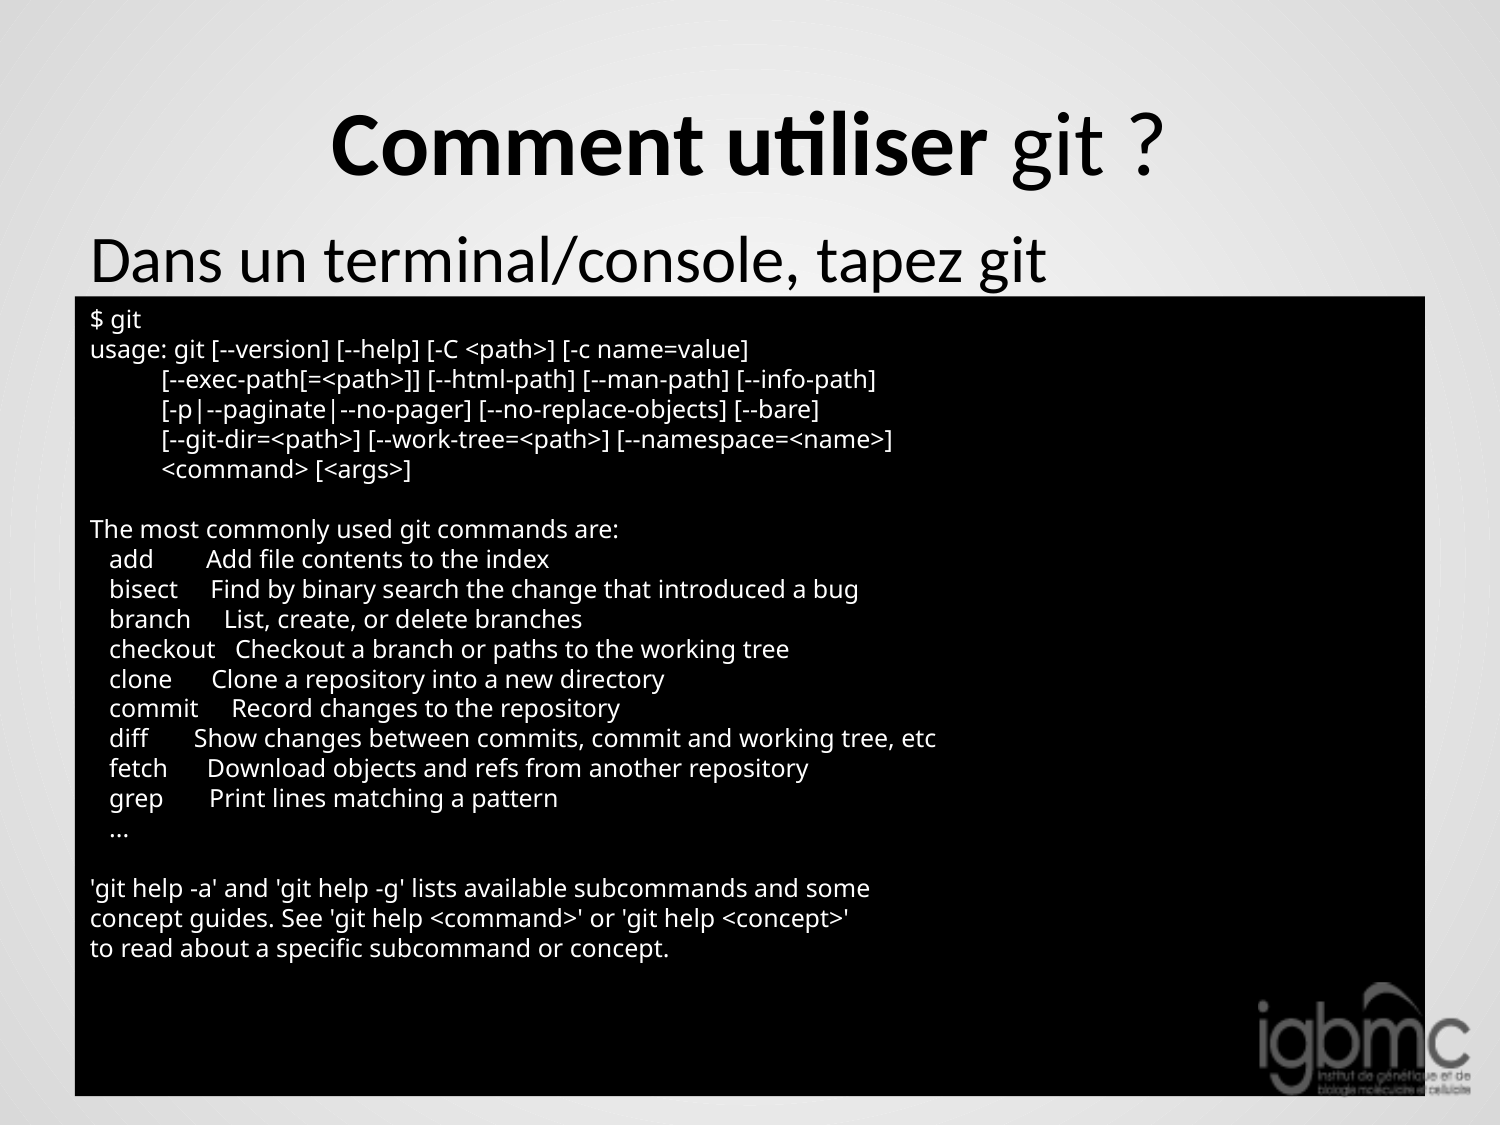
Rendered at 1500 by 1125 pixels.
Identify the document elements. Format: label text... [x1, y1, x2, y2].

text_box $ git usage: git [--version] [--help] [-C <path>] [-c name=value] [--exec-path[=<path>]] [--html-path] [--man-path] [--info-path] [-p|--paginate|--no-pager] [--no-replace-objects] [--bare] [--git-dir=<path>] [--work-tree=<path>] [--namespace=<name>] <command> [<args>] The most commonly used git commands are: add Add file contents to the index bisect Find by binary search the change that introduced a bug branch List, create, or delete branches checkout Checkout a branch or paths to the working tree clone Clone a repository into a new directory commit Record changes to the repository diff Show changes between commits, commit and working tree, etc fetch Download objects and refs from another repository grep Print lines matching a pattern ... 'git help -a' and 'git help -g' lists available subcommands and some concept guides. See 'git help <command>' or 'git help <concept>' to read about a specific subcommand or concept. [74, 296, 1425, 1097]
picture [1258, 976, 1482, 1113]
list Dans un terminal/console, tapez git [75, 208, 1425, 296]
title Comment utiliser git ? [75, 45, 1425, 208]
